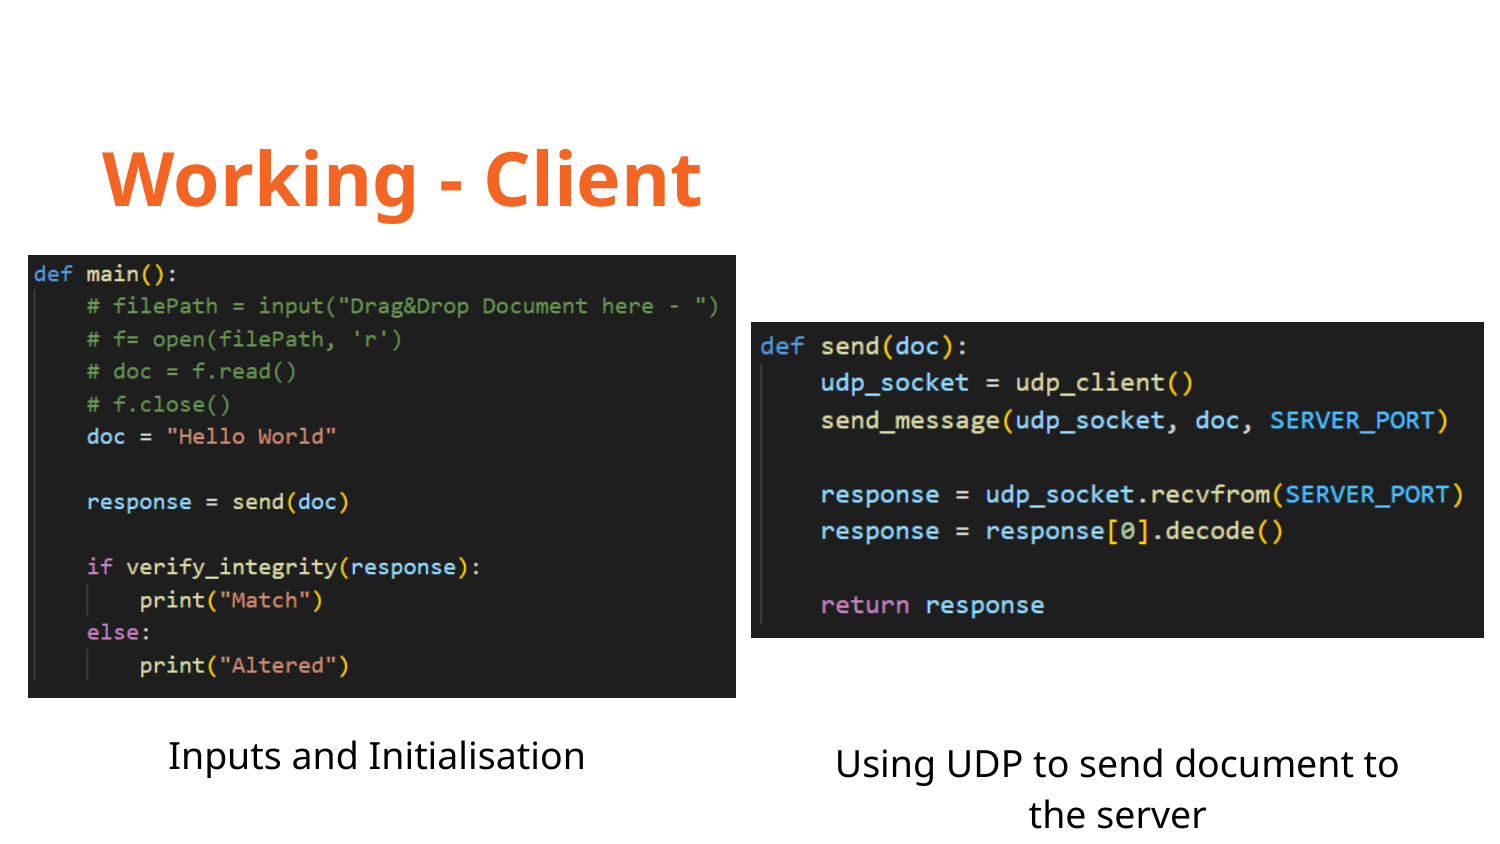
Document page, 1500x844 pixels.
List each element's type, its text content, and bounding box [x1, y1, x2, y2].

title Working - Client [87, 116, 1427, 243]
picture [751, 322, 1484, 639]
title Inputs and Initialisation [58, 710, 707, 837]
picture [28, 255, 736, 698]
title Using UDP to send document to the server [793, 717, 1442, 844]
